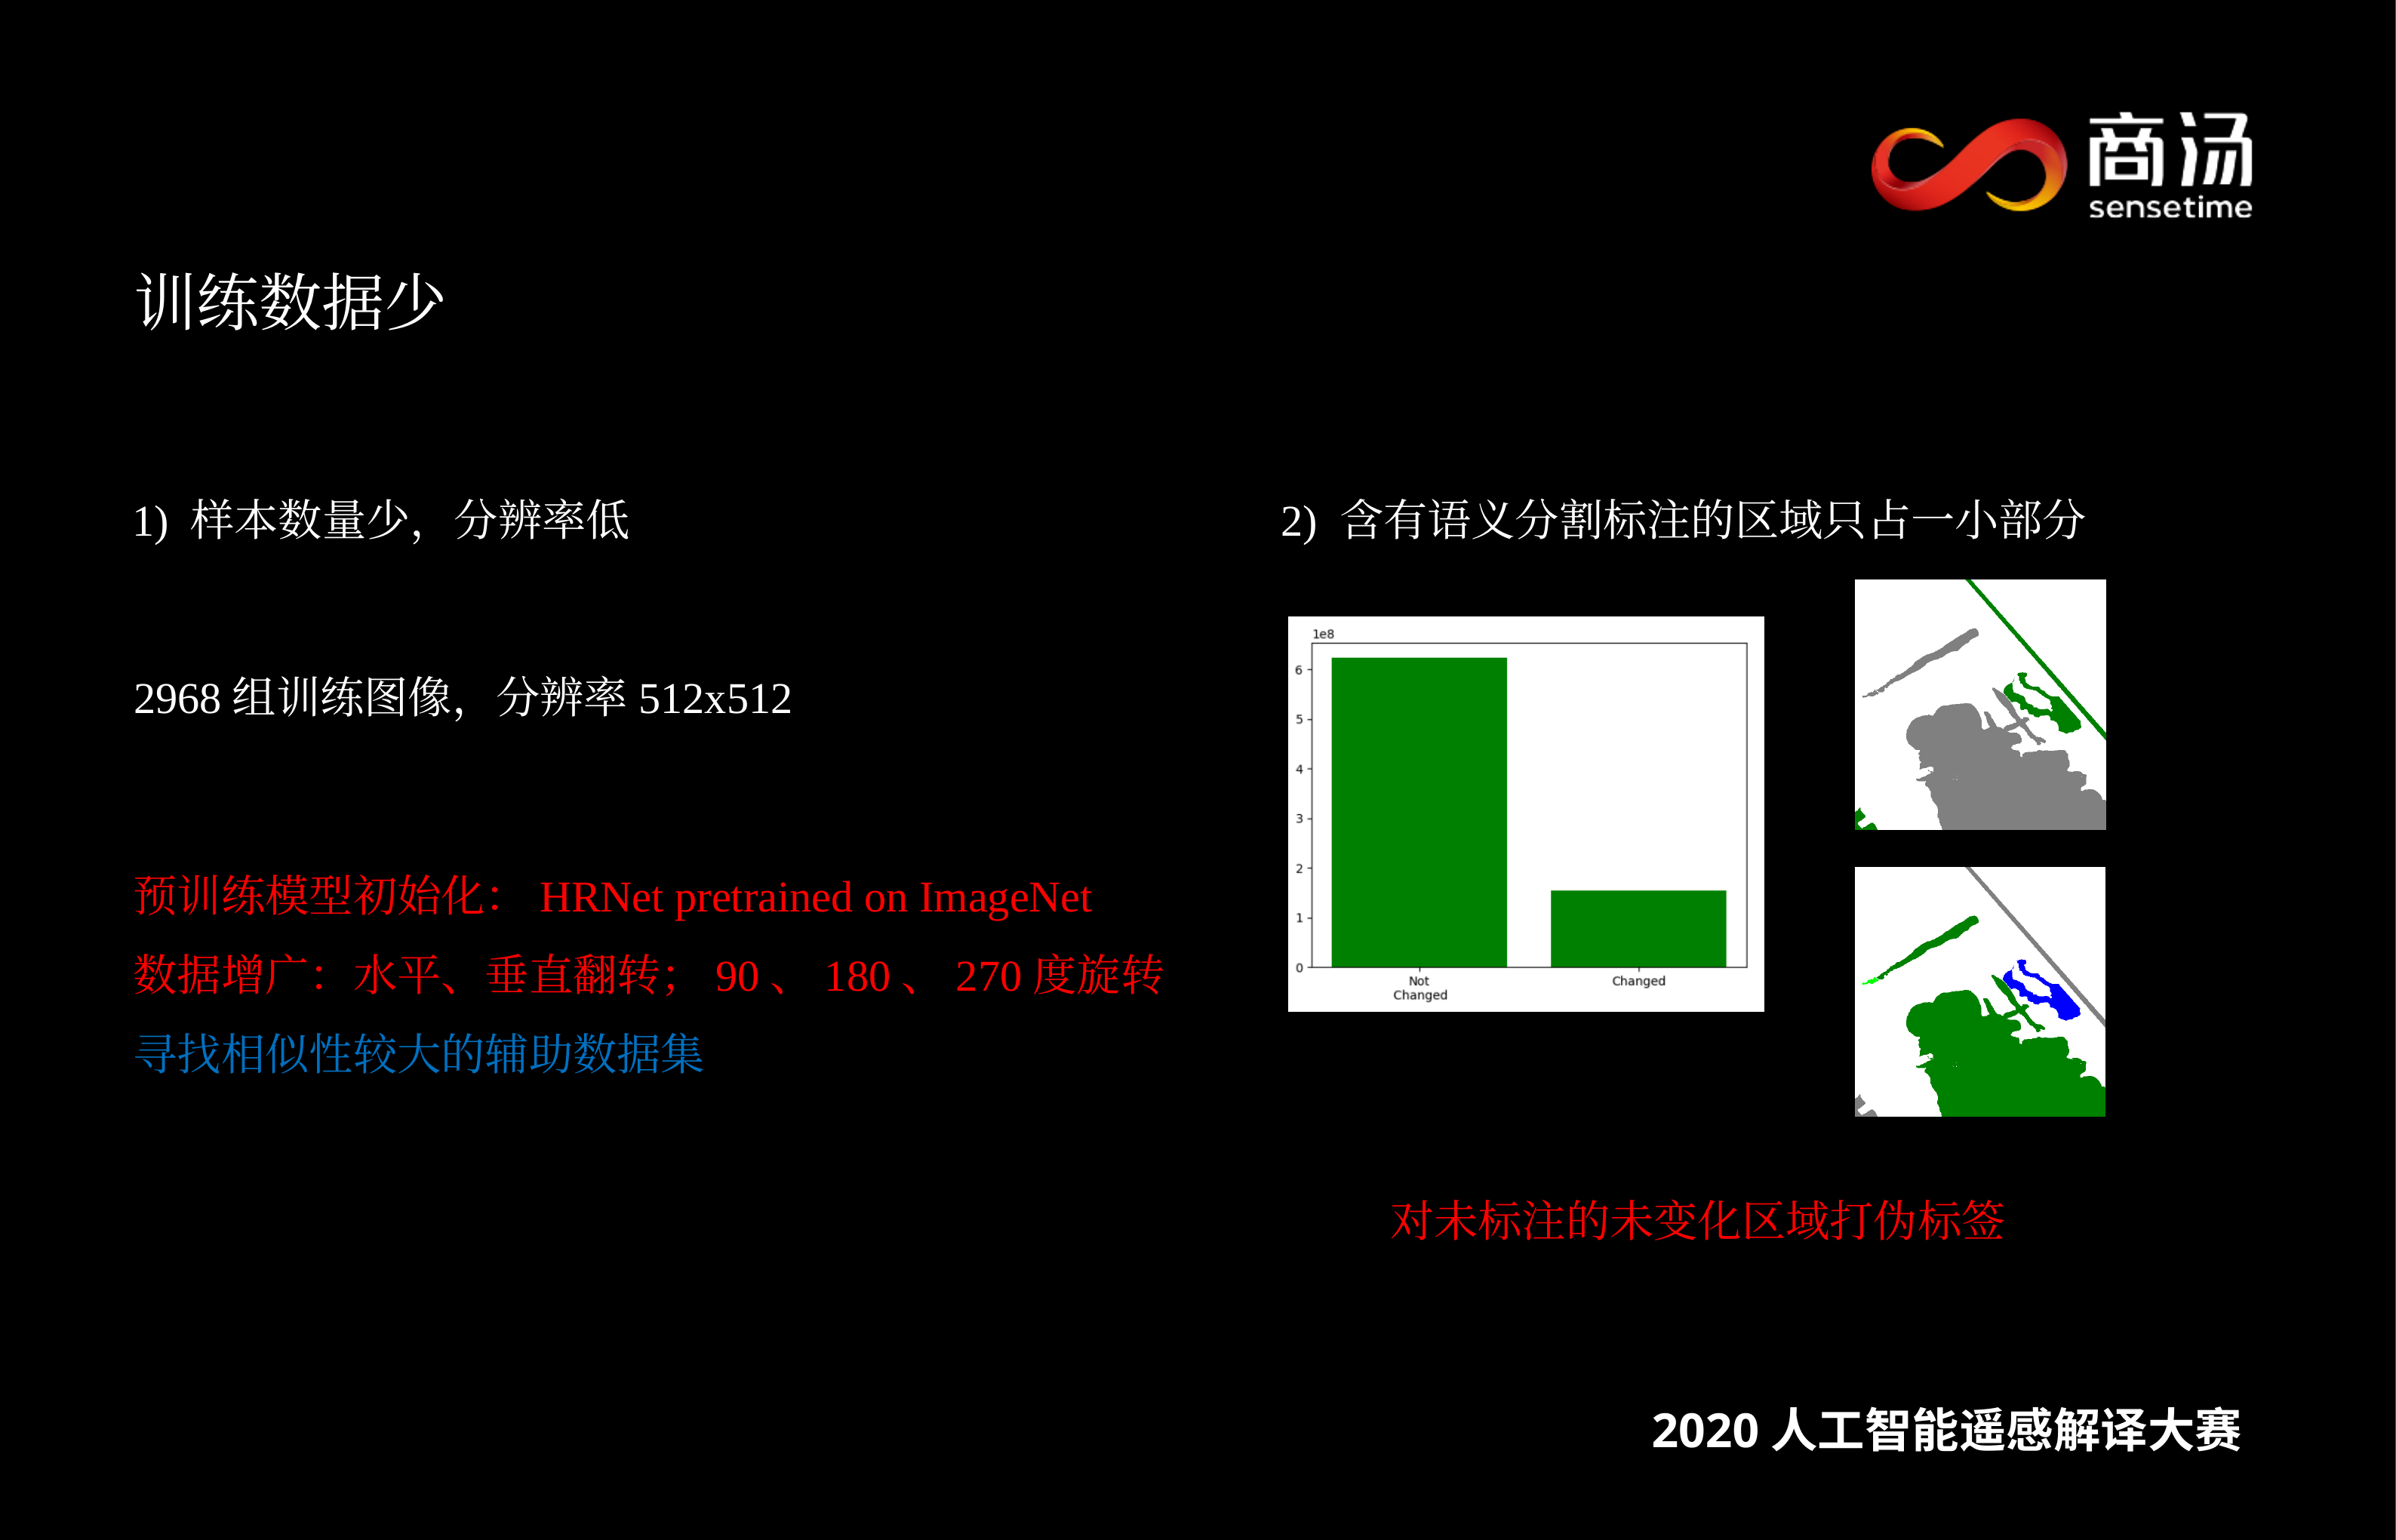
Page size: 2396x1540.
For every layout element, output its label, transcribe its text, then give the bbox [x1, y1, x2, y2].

picture [1288, 616, 1764, 1012]
text_box 训练数据少 [122, 219, 620, 344]
picture [1855, 579, 2106, 830]
text_box 预训练模型初始化：HRNet pretrained on ImageNet 数据增广：水平、垂直翻转；90、180、270度旋转 寻找相似性较大的辅助数据集 [122, 836, 1198, 1085]
text_box 2020人工智能遥感解译大赛 [0, 1394, 2254, 1462]
picture [1855, 867, 2105, 1117]
text_box 2) 含有语义分割标注的区域只占一小部分 [1269, 460, 2293, 550]
text_box 对未标注的未变化区域打伪标签 [1379, 1161, 2149, 1252]
text_box 1) 样本数量少，分辨率低 [121, 460, 891, 550]
picture [1872, 111, 2254, 220]
text_box 2968组训练图像，分辨率512x512 [122, 637, 893, 727]
